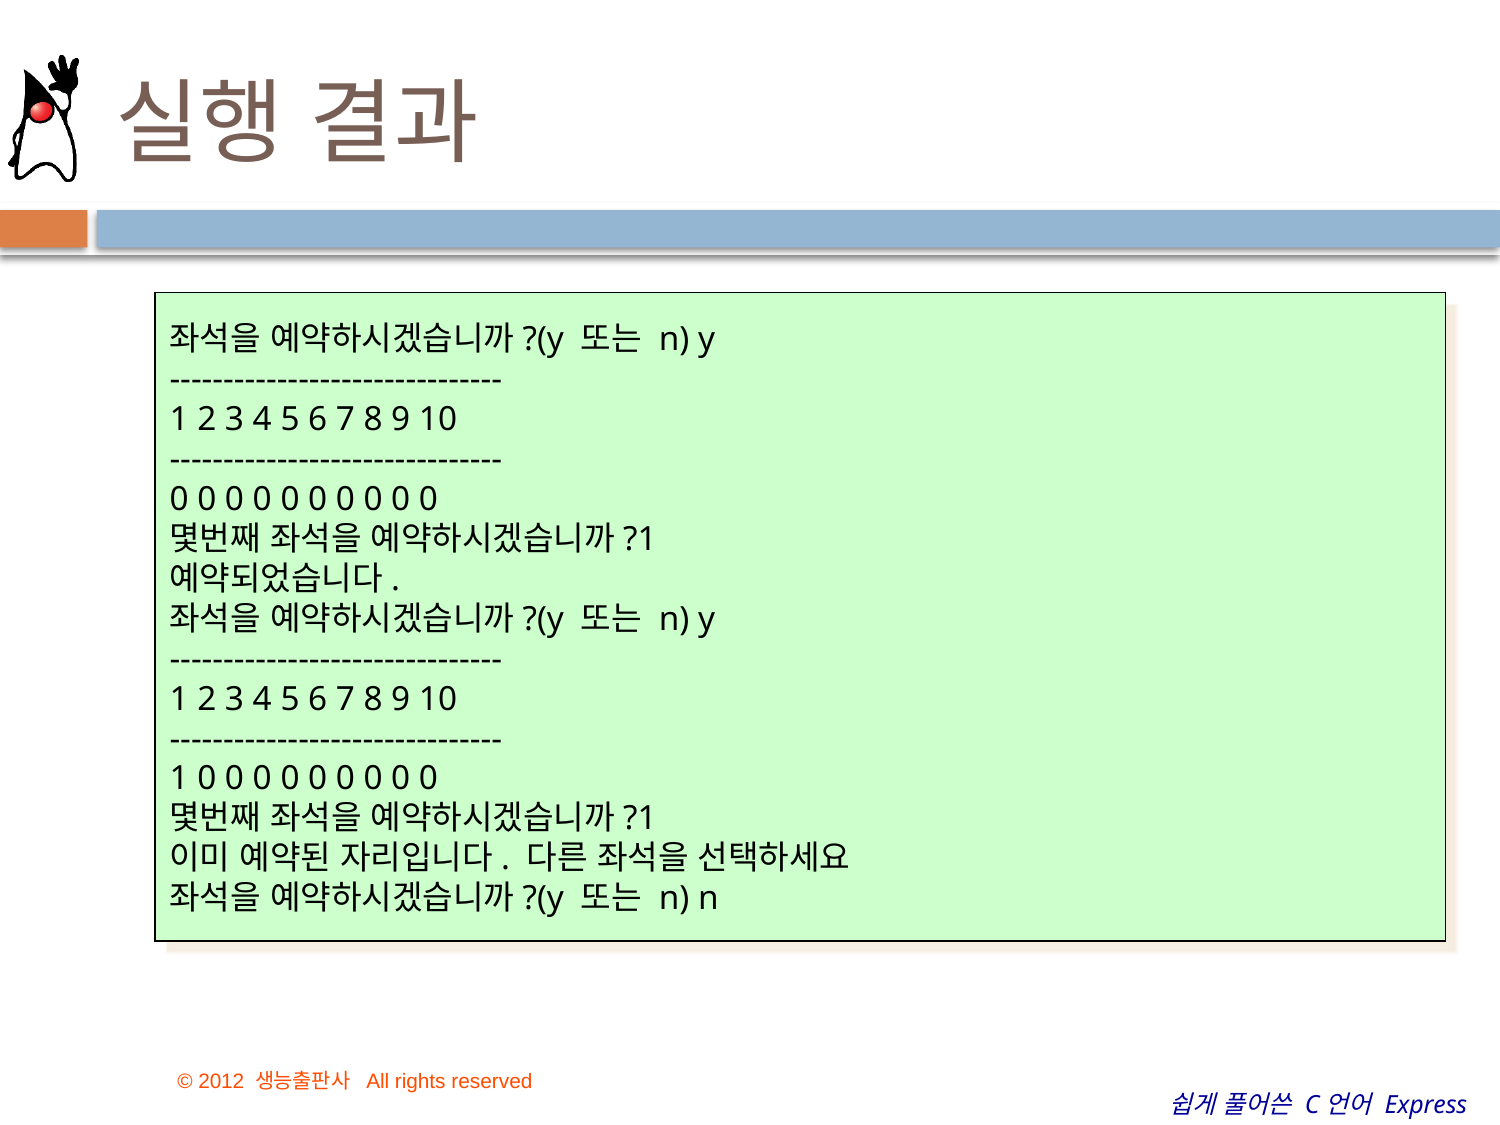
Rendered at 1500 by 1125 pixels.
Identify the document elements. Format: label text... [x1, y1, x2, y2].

text_box 좌석을 예약하시겠습니까?(y 또는 n) y ------------------------------- 1 2 3 4 5 6 7 8 9 10 ------------------------------- 0 0 0 0 0 0 0 0 0 0 몇번째 좌석을 예약하시겠습니까?1 예약되었습니다. 좌석을 예약하시겠습니까?(y 또는 n) y ------------------------------- 1 2 3 4 5 6 7 8 9 10 ------------------------------- 1 0 0 0 0 0 0 0 0 0 몇번째 좌석을 예약하시겠습니까?1 이미 예약된 자리입니다. 다른 좌석을 선택하세요 좌석을 예약하시겠습니까?(y 또는 n) n [154, 292, 1446, 941]
title 실행 결과 [100, 37, 1438, 200]
picture [8, 55, 79, 182]
